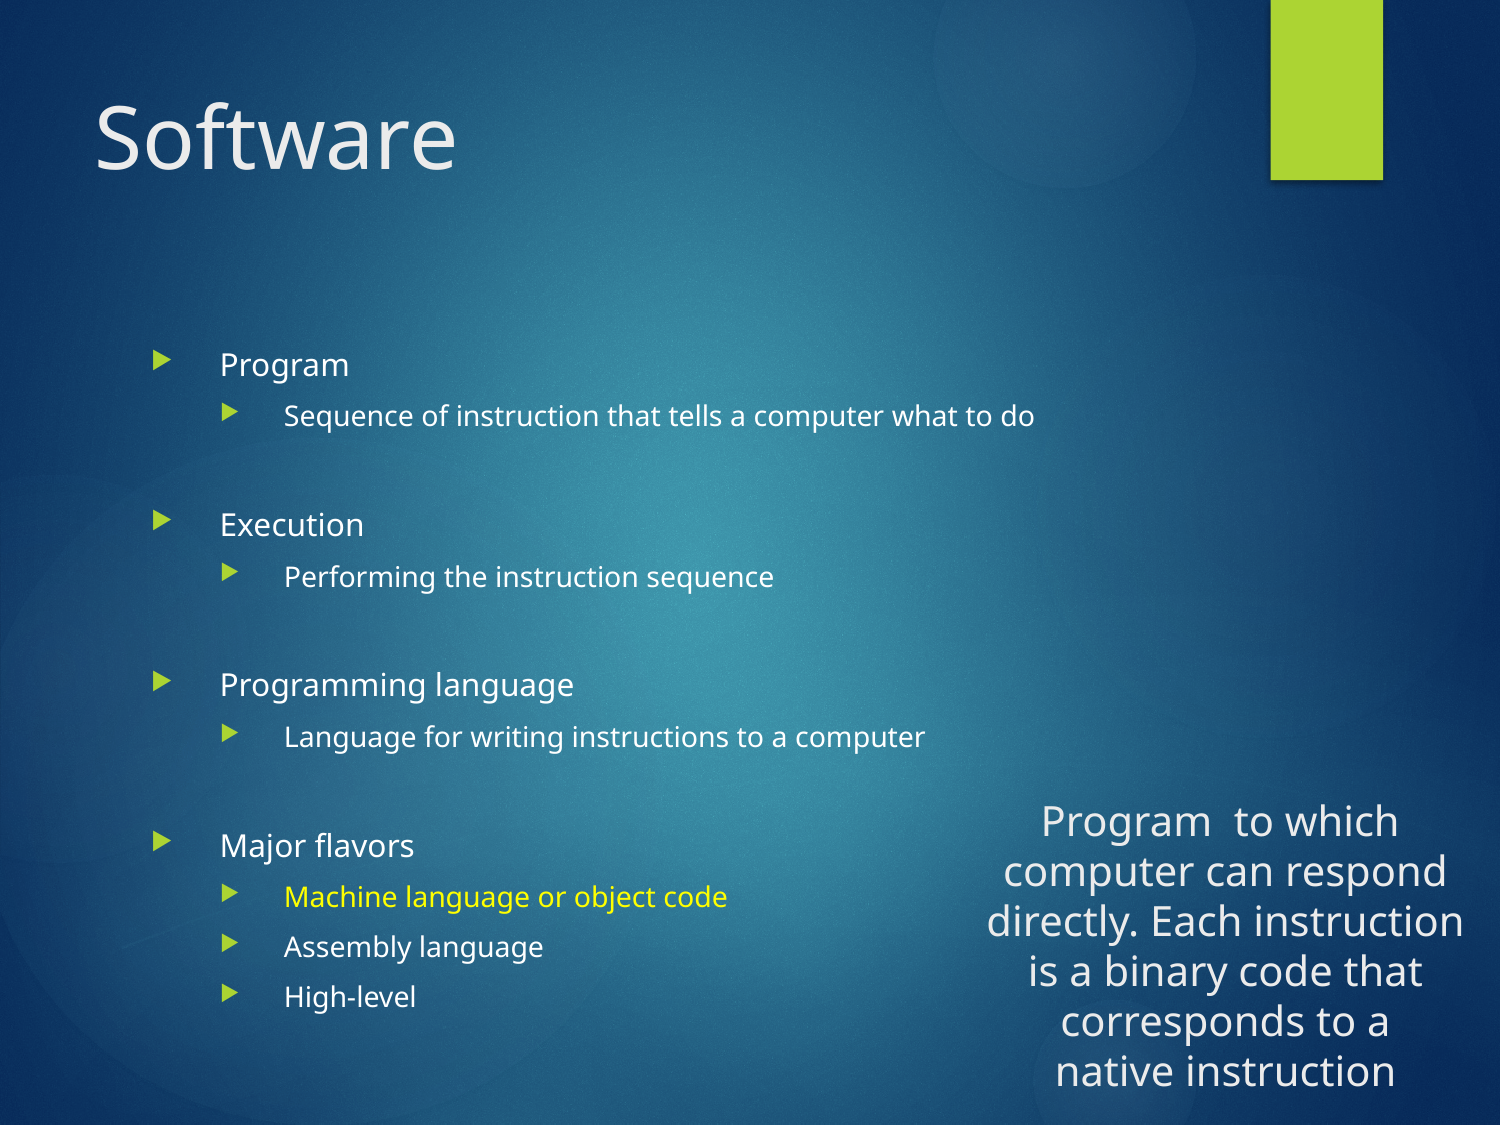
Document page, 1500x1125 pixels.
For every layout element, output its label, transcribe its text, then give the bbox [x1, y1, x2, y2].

title Software [79, 74, 1237, 304]
list Program Sequence of instruction that tells a computer what to do Execution Performing the instruction sequence Programming language Language for writing instructions to a computer Major flavors Machine language or object code Assembly language High-level [135, 336, 1237, 1025]
text_box Program to which computer can respond directly. Each instruction is a binary code that corresponds to a native instruction [971, 787, 1480, 1103]
